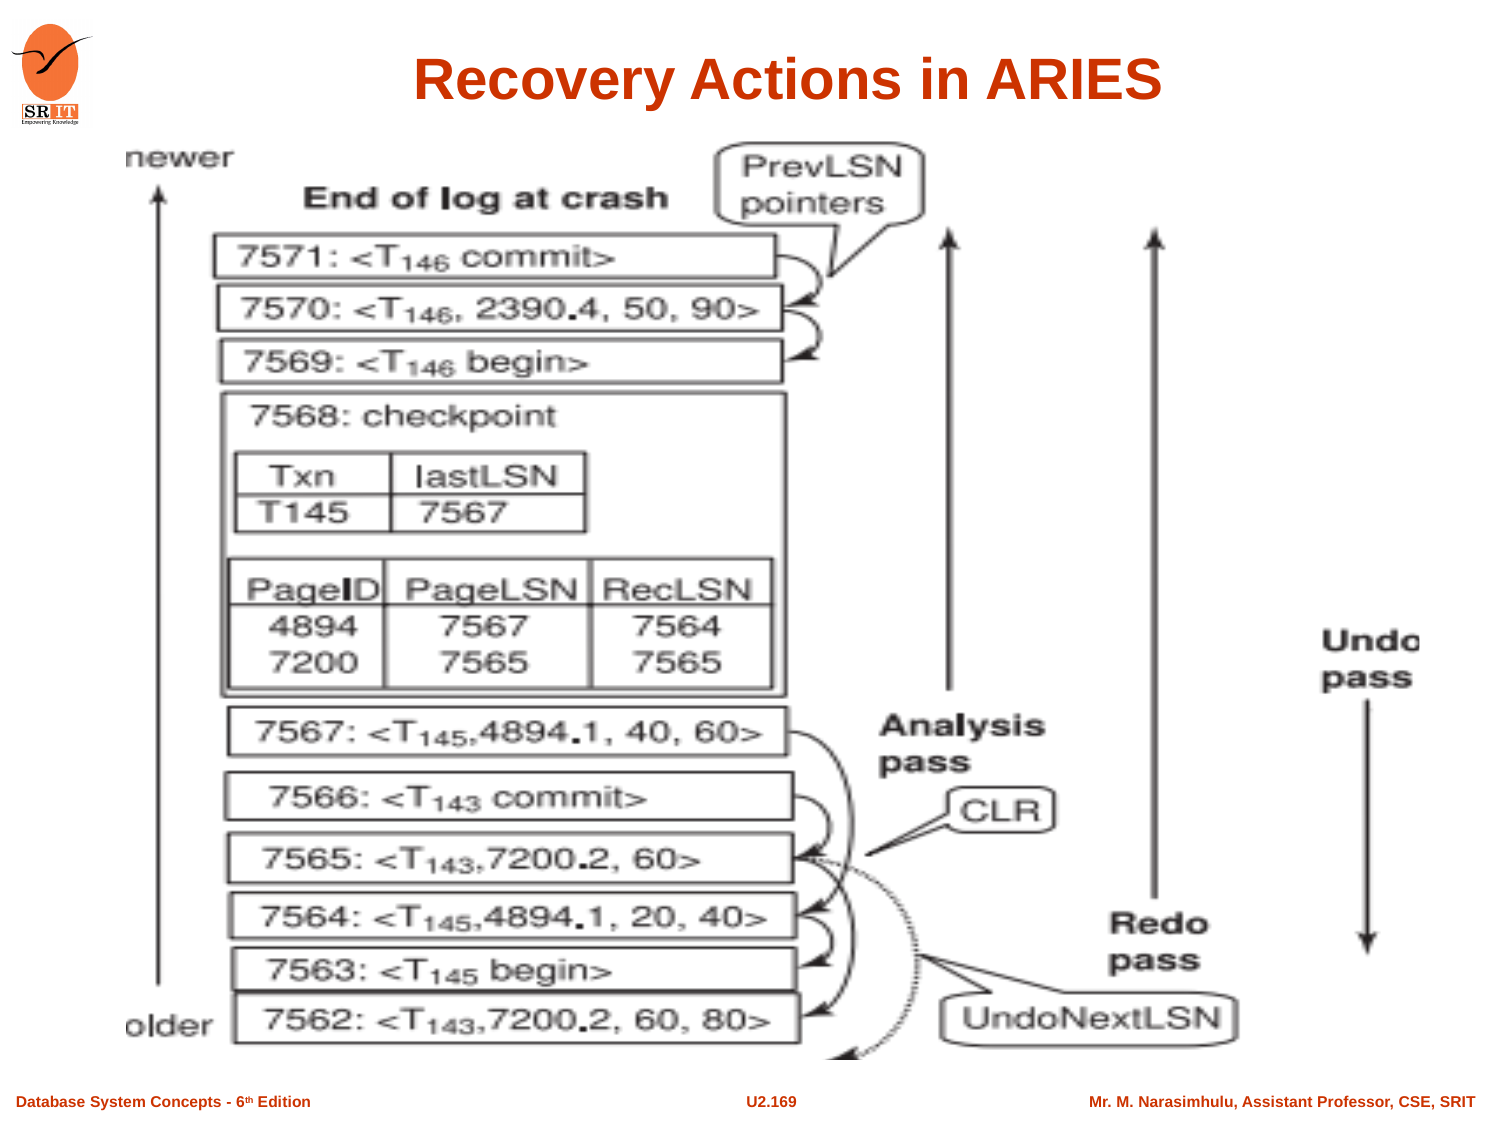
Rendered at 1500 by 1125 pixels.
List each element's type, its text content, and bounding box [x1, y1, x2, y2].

title Recovery Actions in ARIES [125, 18, 1452, 120]
picture [125, 140, 1420, 1061]
picture [11, 19, 93, 128]
